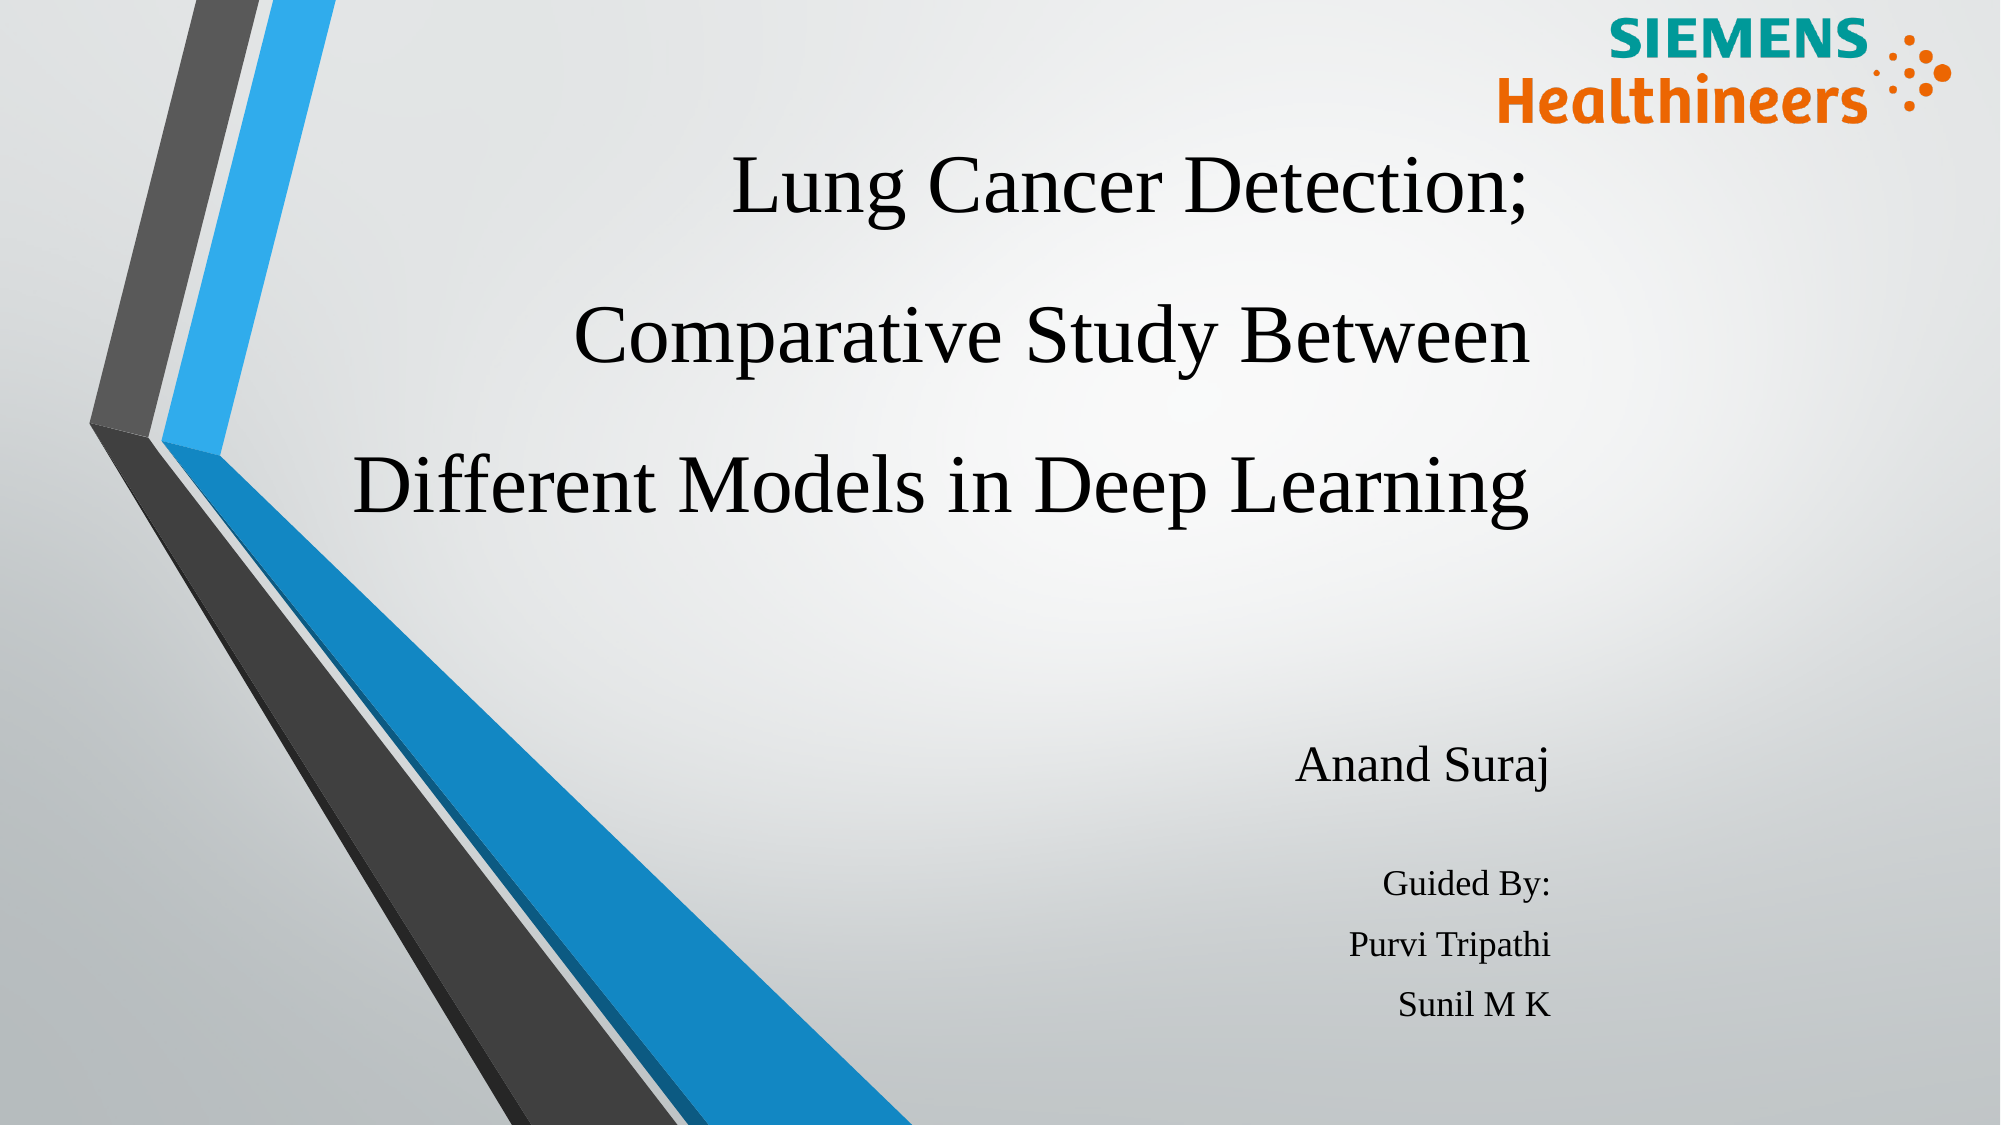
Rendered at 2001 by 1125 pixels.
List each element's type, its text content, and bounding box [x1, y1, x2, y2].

title Lung Cancer Detection; Comparative Study Between Different Models in Deep Learning [47, 145, 1548, 537]
subtitle Anand Suraj Guided By: Purvi Tripathi Sunil M K [66, 667, 1567, 1033]
picture [1494, 12, 1955, 129]
